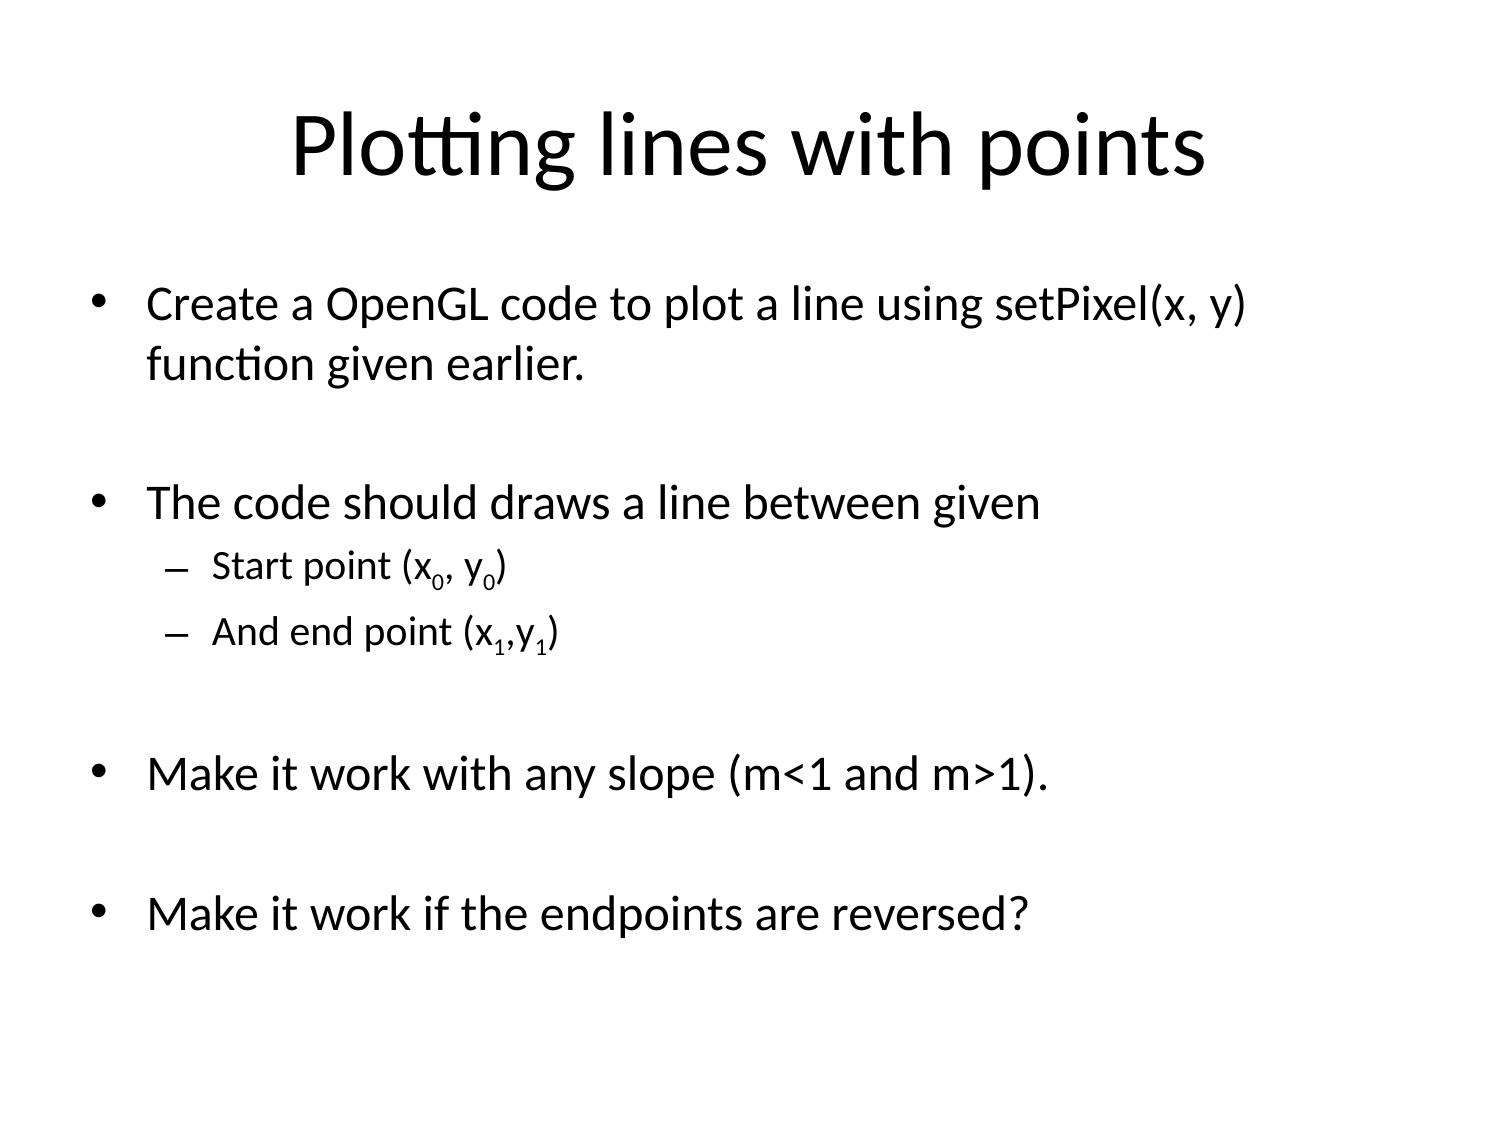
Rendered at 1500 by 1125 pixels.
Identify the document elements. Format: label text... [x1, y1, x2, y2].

list Create a OpenGL code to plot a line using setPixel(x, y) function given earlier. The code should draws a line between given Start point (x0, y0) And end point (x1,y1) Make it work with any slope (m<1 and m>1). Make it work if the endpoints are reversed? [75, 262, 1425, 1005]
title Plotting lines with points [75, 45, 1425, 233]
